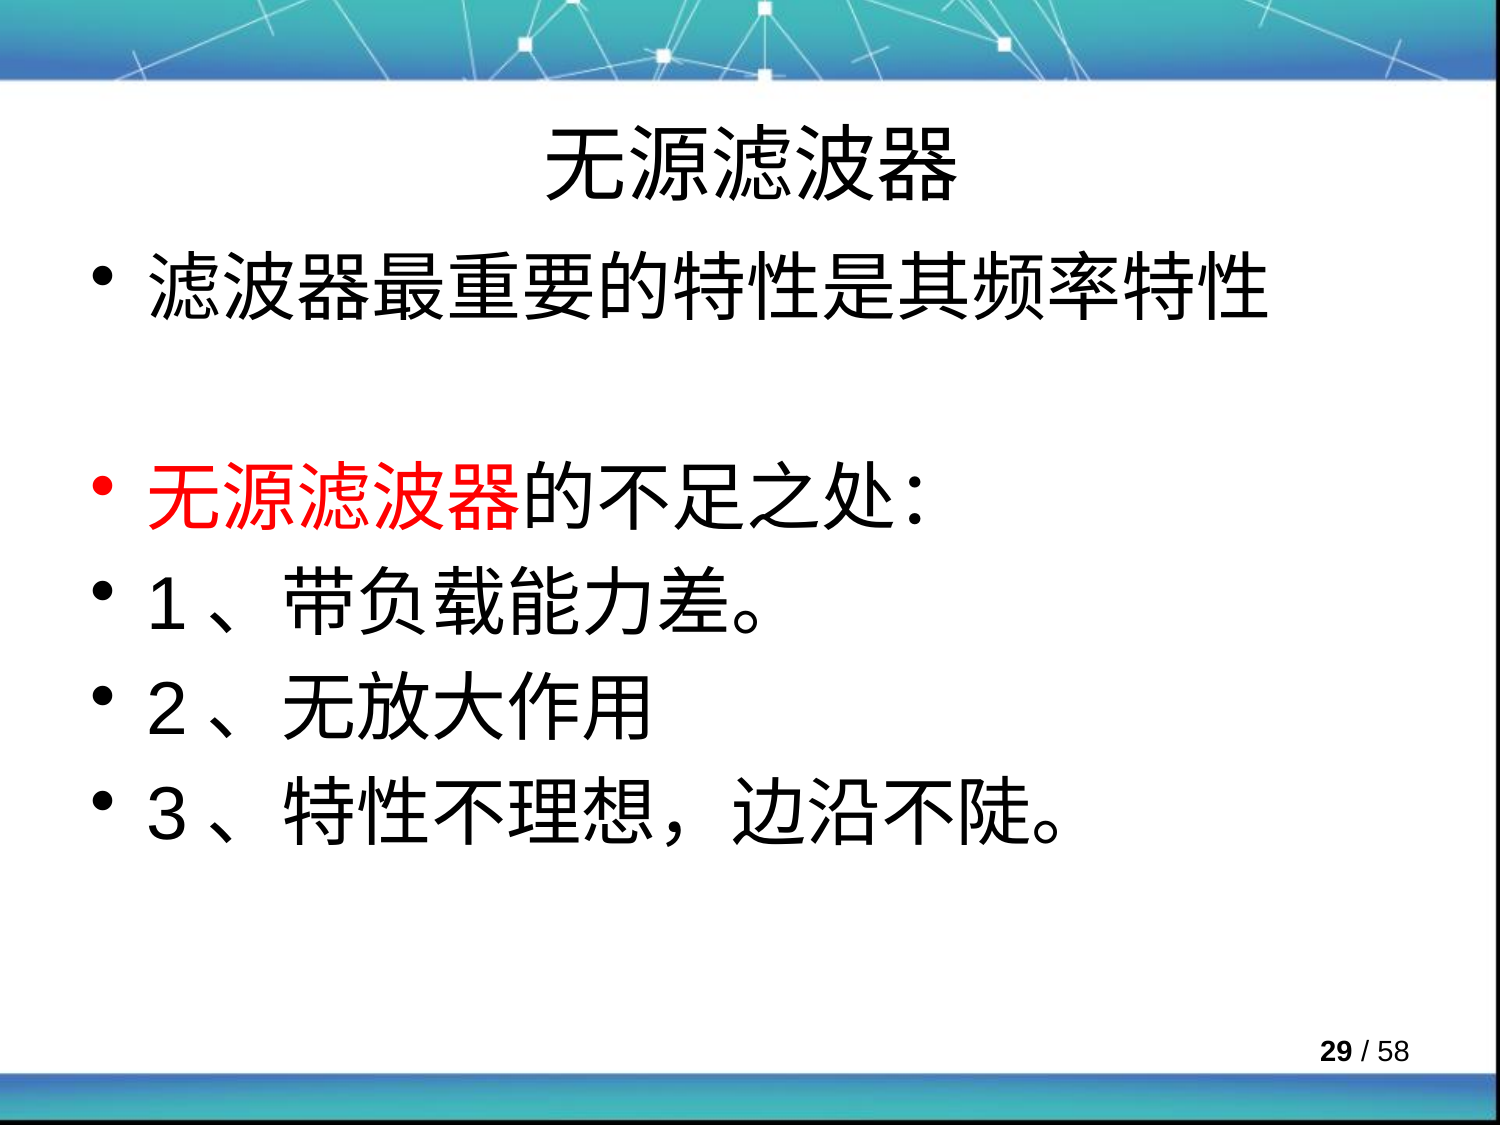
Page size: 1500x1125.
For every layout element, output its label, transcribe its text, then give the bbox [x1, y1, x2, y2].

picture [0, 0, 1500, 1125]
slide_number / 58 [1074, 1024, 1425, 1103]
list 滤波器最重要的特性是其频率特性 无源滤波器的不足之处： 1、带负载能力差。 2、无放大作用 3、特性不理想，边沿不陡。 [74, 231, 1426, 1006]
title 无源滤波器 [76, 101, 1428, 221]
